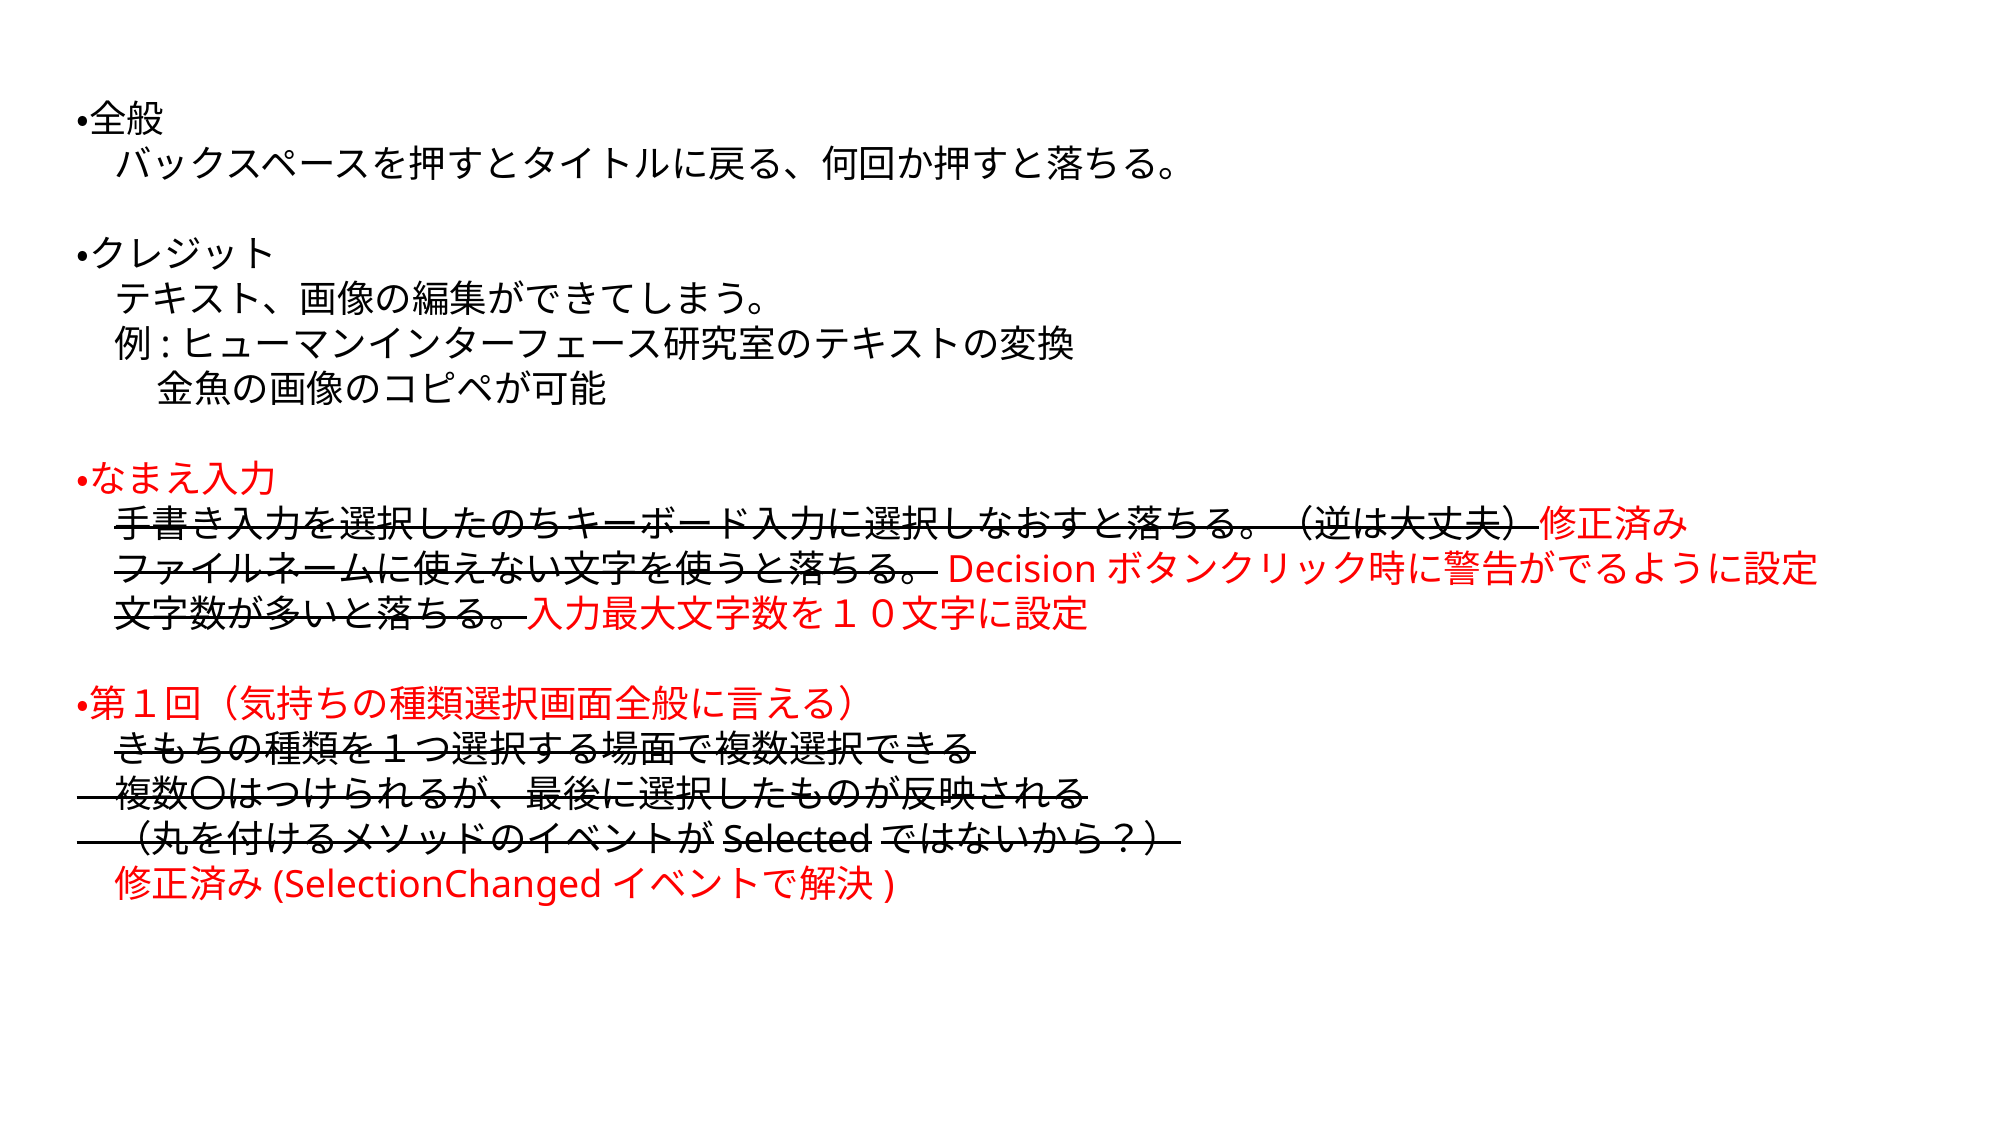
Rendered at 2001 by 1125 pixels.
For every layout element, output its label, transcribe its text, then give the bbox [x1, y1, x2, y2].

text_box ・全般 バックスペースを押すとタイトルに戻る、何回か押すと落ちる。 ・クレジット テキスト、画像の編集ができてしまう。 例:ヒューマンインターフェース研究室のテキストの変換 金魚の画像のコピペが可能 ・なまえ入力 手書き入力を選択したのちキーボード入力に選択しなおすと落ちる。（逆は大丈夫）修正済み ファイルネームに使えない文字を使うと落ちる。Decisionボタンクリック時に警告がでるように設定 文字数が多いと落ちる。入力最大文字数を１０文字に設定 ・第１回（気持ちの種類選択画面全般に言える） きもちの種類を１つ選択する場面で複数選択できる 複数〇はつけられるが、最後に選択したものが反映される （丸を付けるメソッドのイベントがSelectedではないから？） 修正済み(SelectionChangedイベントで解決) [61, 87, 1934, 958]
